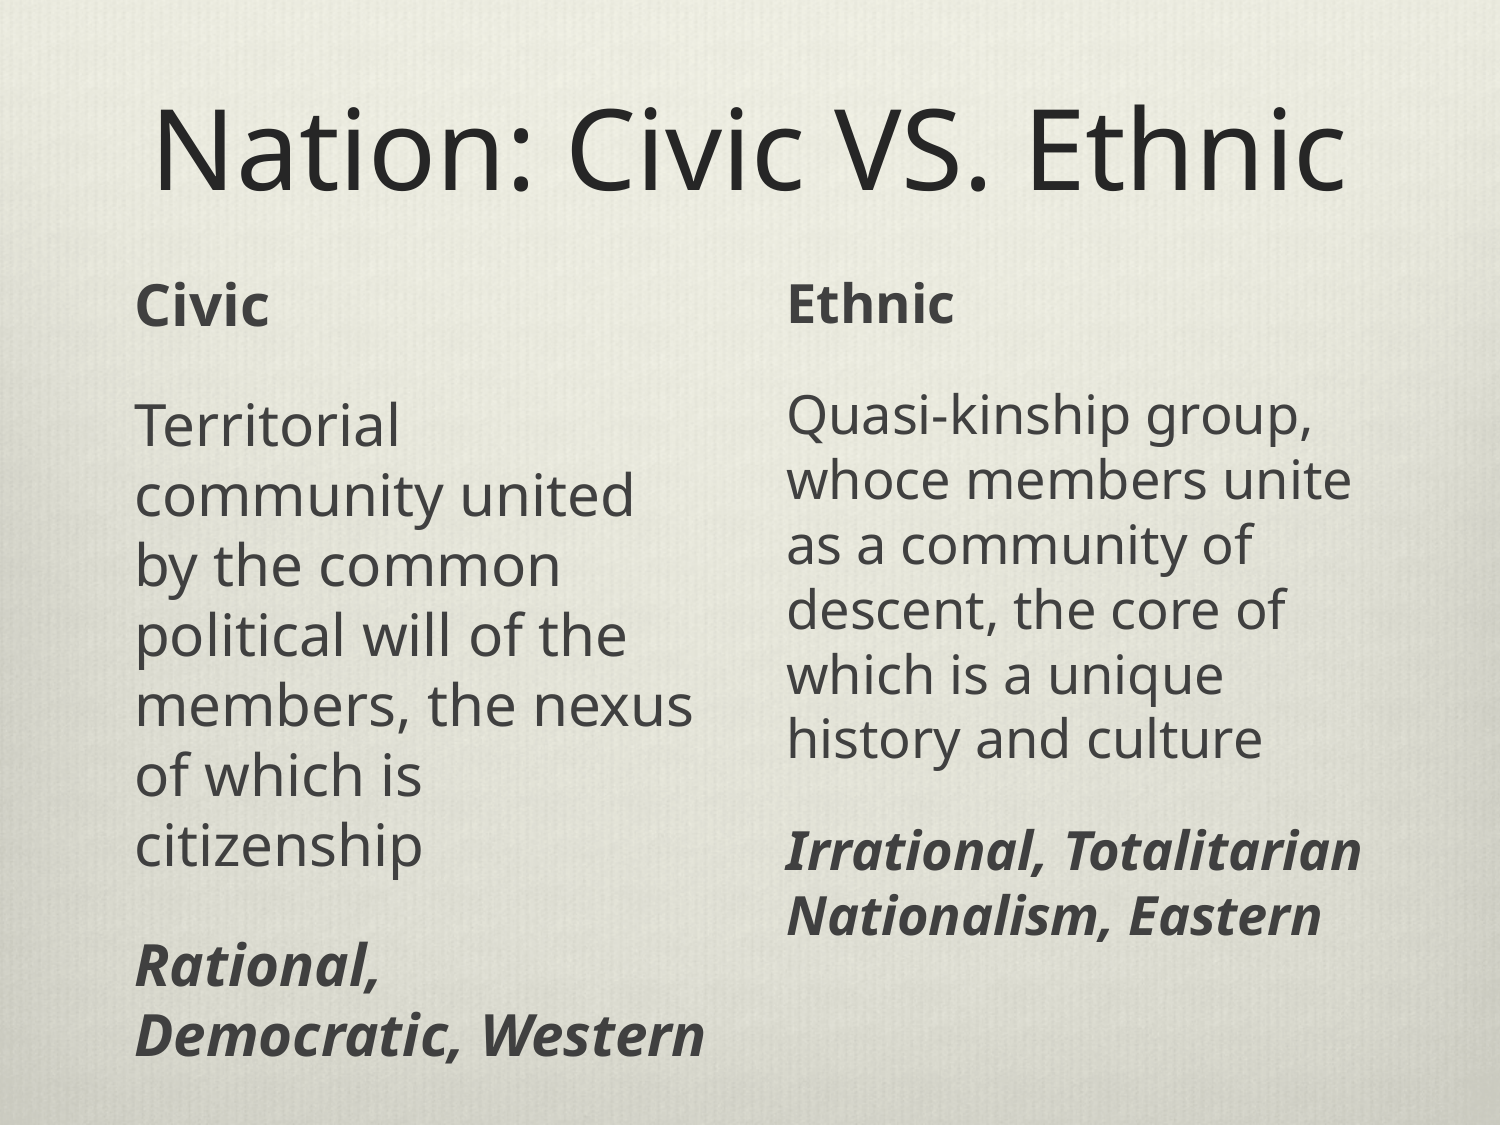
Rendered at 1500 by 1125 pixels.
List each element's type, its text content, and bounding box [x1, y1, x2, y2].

title Nation: Civic VS. Ethnic [119, 51, 1381, 240]
text_box Ethnic Quasi-kinship group, whoce members unite as a community of descent, the core of which is a unique history and culture Irrational, Totalitarian Nationalism, Eastern [771, 261, 1379, 1012]
list Civic Territorial community united by the common political will of the members, the nexus of which is citizenship Rational, Democratic, Western [119, 260, 727, 1011]
